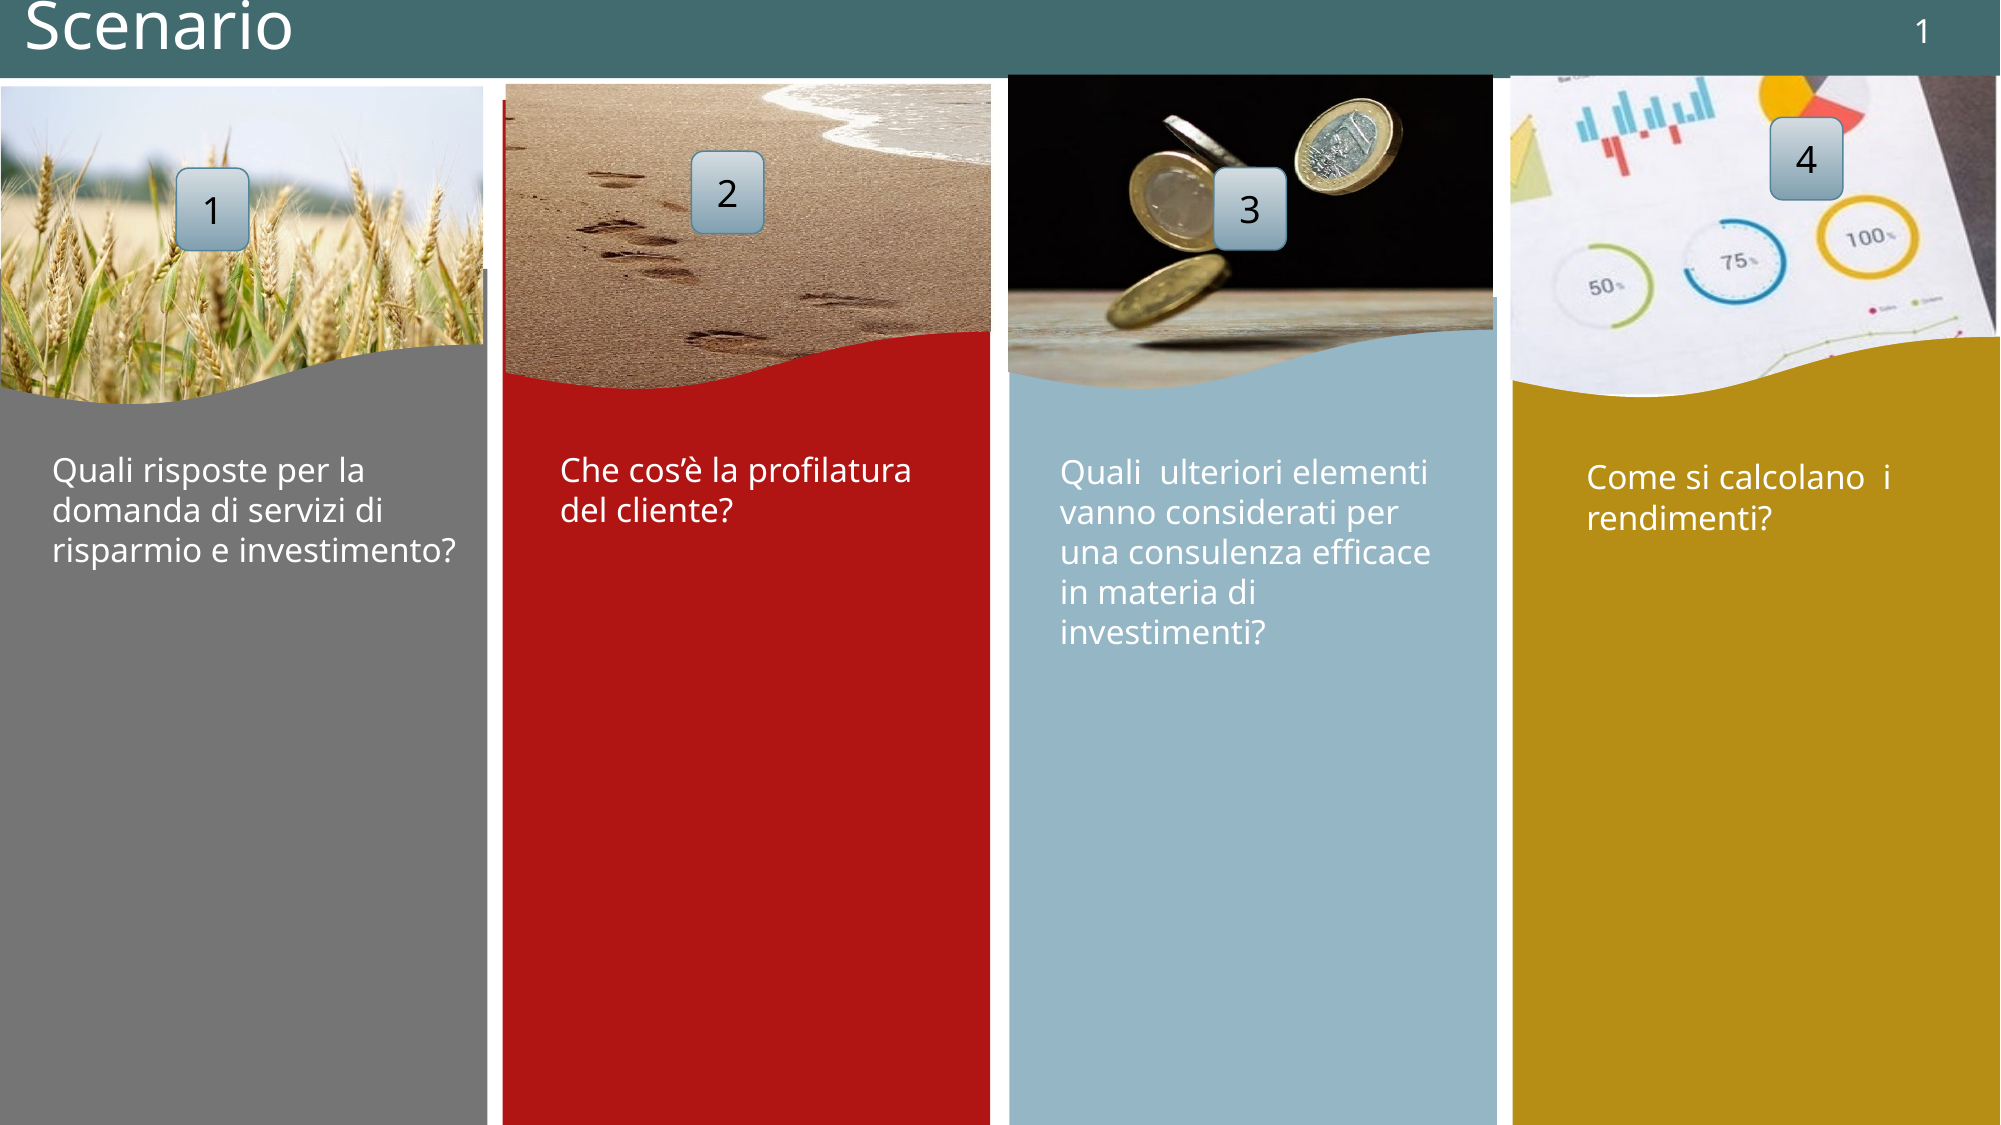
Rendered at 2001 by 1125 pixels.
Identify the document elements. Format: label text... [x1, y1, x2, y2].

text_box [0, 267, 489, 1125]
text_box [0, 0, 2000, 80]
text_box Come si calcolano i rendimenti? [1571, 449, 1982, 781]
picture [505, 83, 995, 394]
text_box [1552, 444, 1964, 776]
picture [0, 86, 484, 409]
text_box [1008, 398, 1498, 1125]
list Quali risposte per la domanda di servizi di risparmio e investimento? [36, 441, 481, 774]
text_box Che cos’è la profilatura del cliente? [544, 441, 968, 774]
text_box [1511, 411, 2000, 1125]
text_box Quali ulteriori elementi vanno considerati per una consulenza efficace in materia di investimenti? [1044, 444, 1456, 776]
picture [1510, 75, 2000, 402]
text_box [501, 399, 992, 1125]
text_box 1 [1898, 3, 1982, 58]
list Scenario [10, 0, 1896, 31]
picture [1007, 74, 1494, 394]
